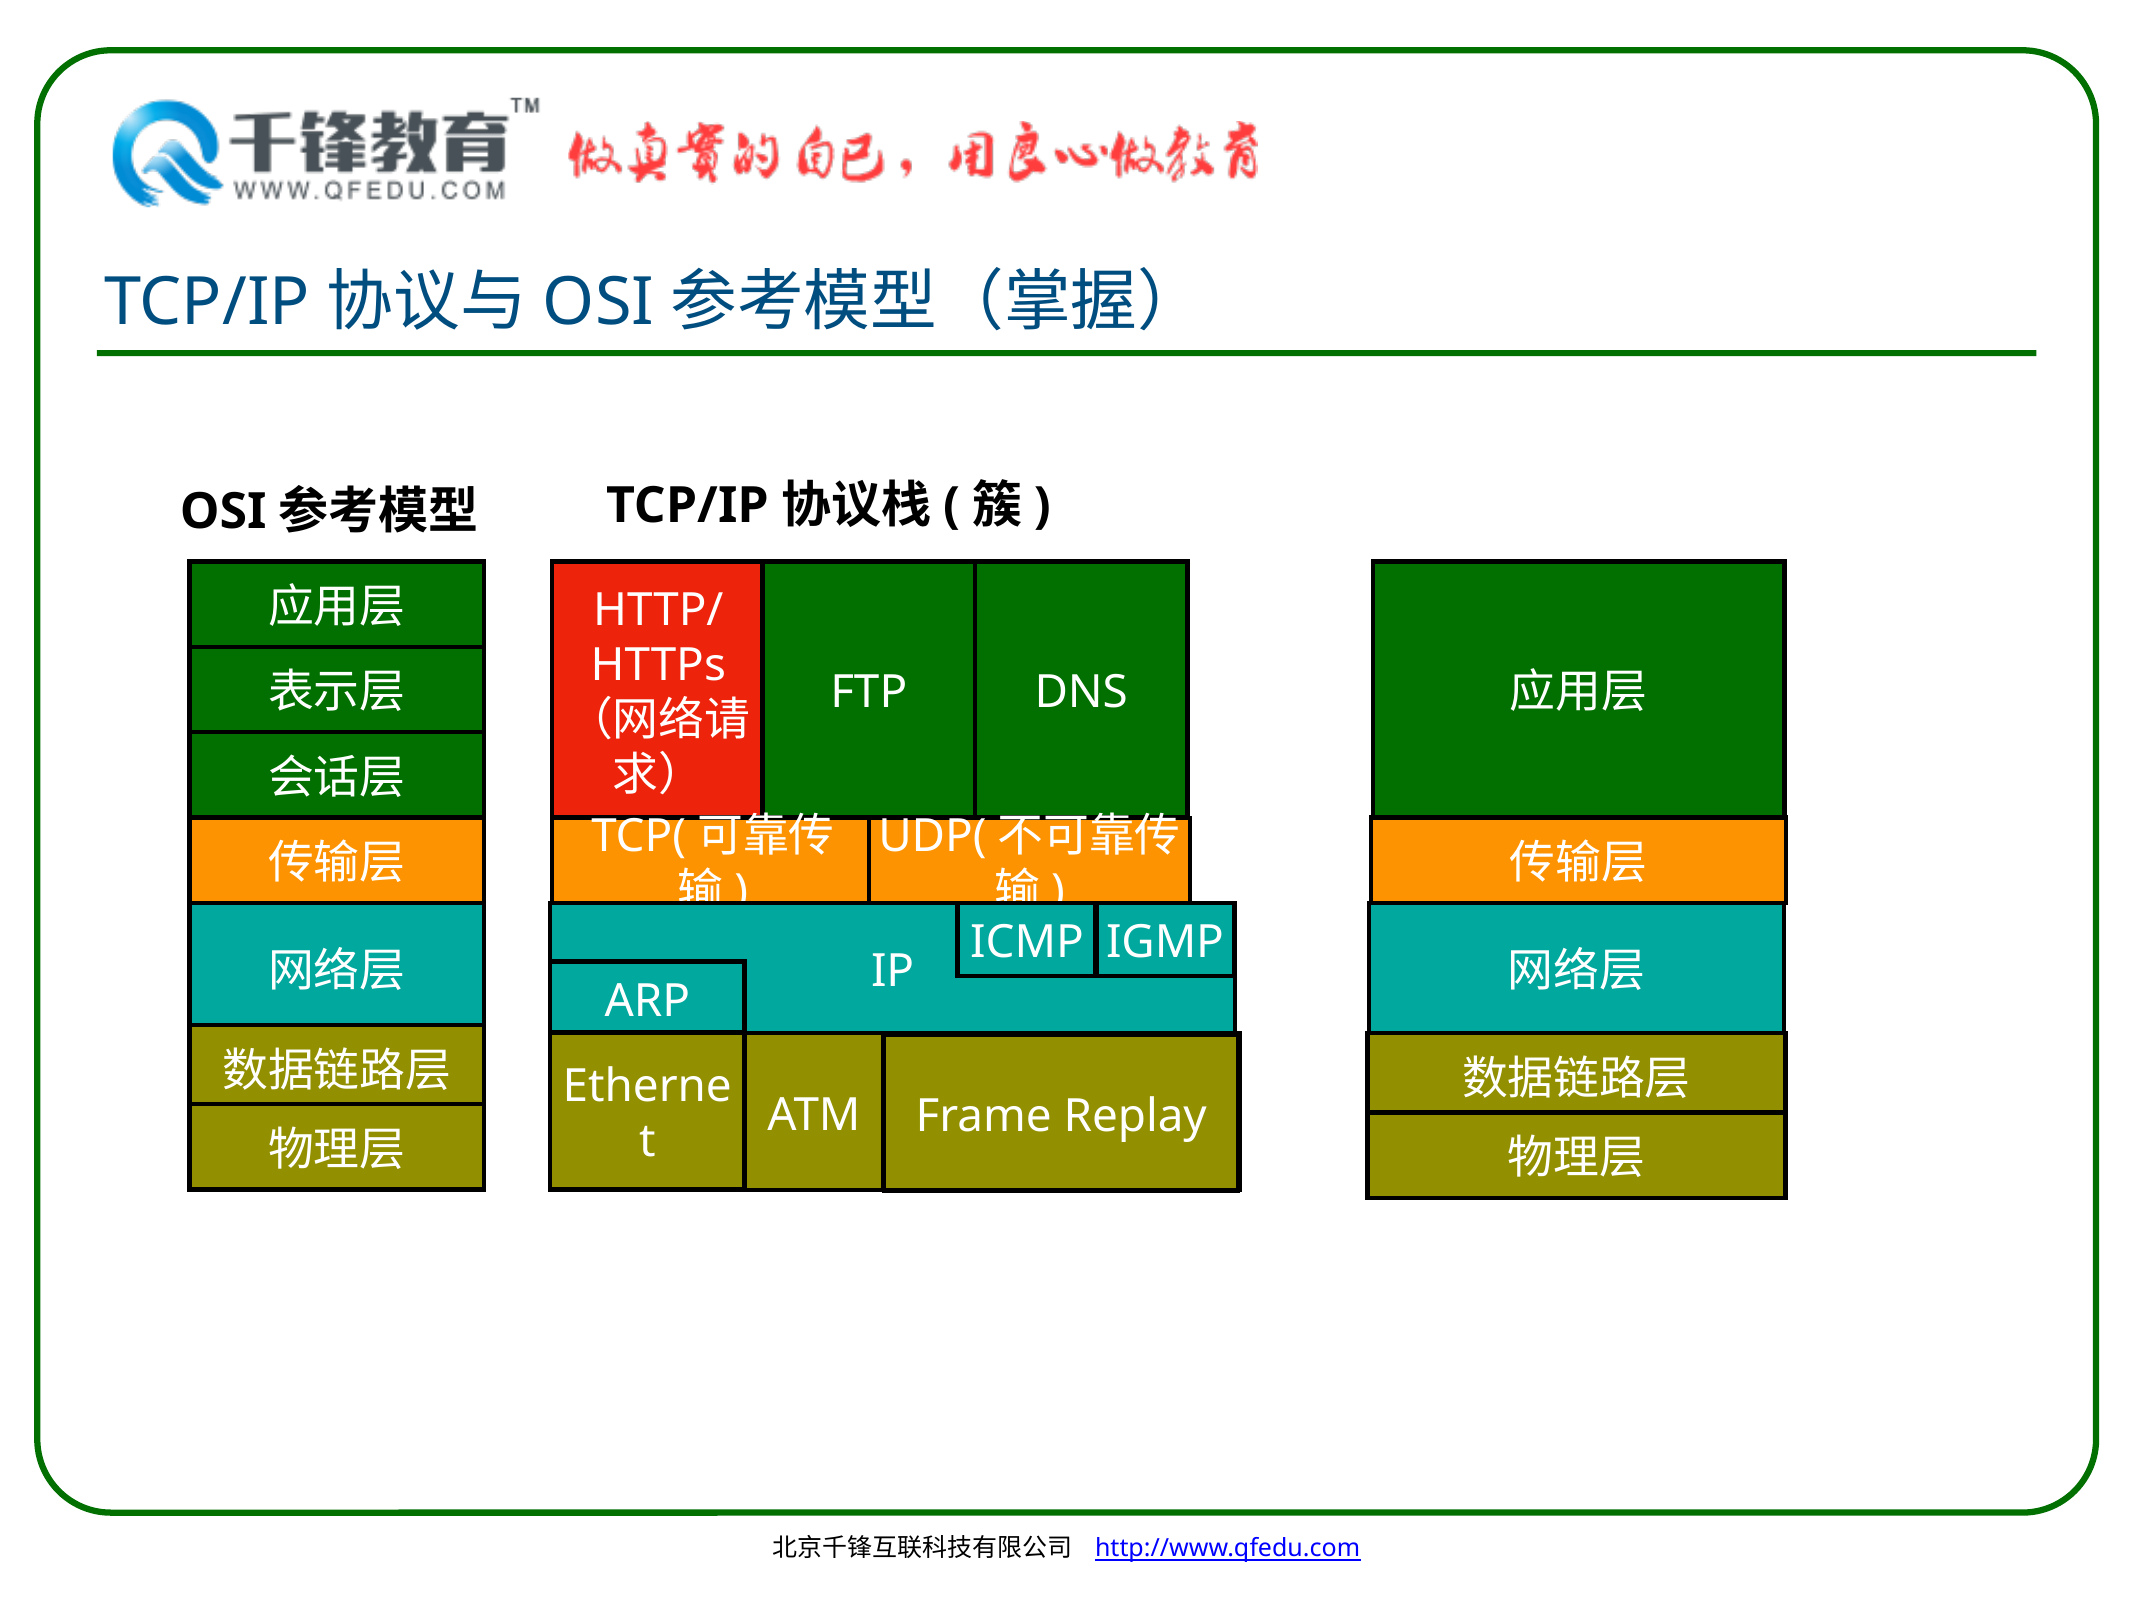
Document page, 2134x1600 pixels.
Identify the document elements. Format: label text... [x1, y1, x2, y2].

text_box HTTP/HTTPs （网络请求） [552, 561, 762, 817]
text_box TCP(可靠传输) [552, 817, 874, 903]
text_box 表示层 [189, 646, 485, 732]
text_box IGMP [1097, 903, 1235, 976]
text_box UDP(不可靠传输) [868, 818, 1191, 903]
text_box 应用层 [189, 561, 485, 646]
text_box ATM [744, 1033, 884, 1191]
text_box ICMP [957, 903, 1097, 976]
picture [111, 96, 547, 210]
text_box Ethernet [550, 1032, 745, 1190]
text_box 传输层 [189, 817, 485, 903]
text_box 物理层 [1367, 1112, 1786, 1198]
text_box 传输层 [1370, 817, 1787, 903]
text_box 数据链路层 [1367, 1033, 1786, 1112]
text_box OSI参考模型 [171, 470, 487, 547]
text_box 网络层 [1368, 903, 1785, 1033]
text_box 应用层 [1372, 561, 1785, 817]
text_box 物理层 [189, 1104, 485, 1190]
text_box 数据链路层 [189, 1024, 485, 1104]
text_box TCP/IP协议栈(簇) [597, 464, 1060, 541]
text_box DNS [974, 561, 1188, 818]
title TCP/IP协议与OSI参考模型（掌握） [95, 242, 1352, 347]
picture [568, 121, 1258, 185]
text_box Frame Replay [884, 1034, 1239, 1192]
text_box FTP [762, 561, 974, 818]
text_box 会话层 [189, 732, 485, 817]
text_box 网络层 [189, 903, 485, 1024]
text_box IP [549, 903, 1236, 1033]
text_box ARP [550, 961, 745, 1032]
